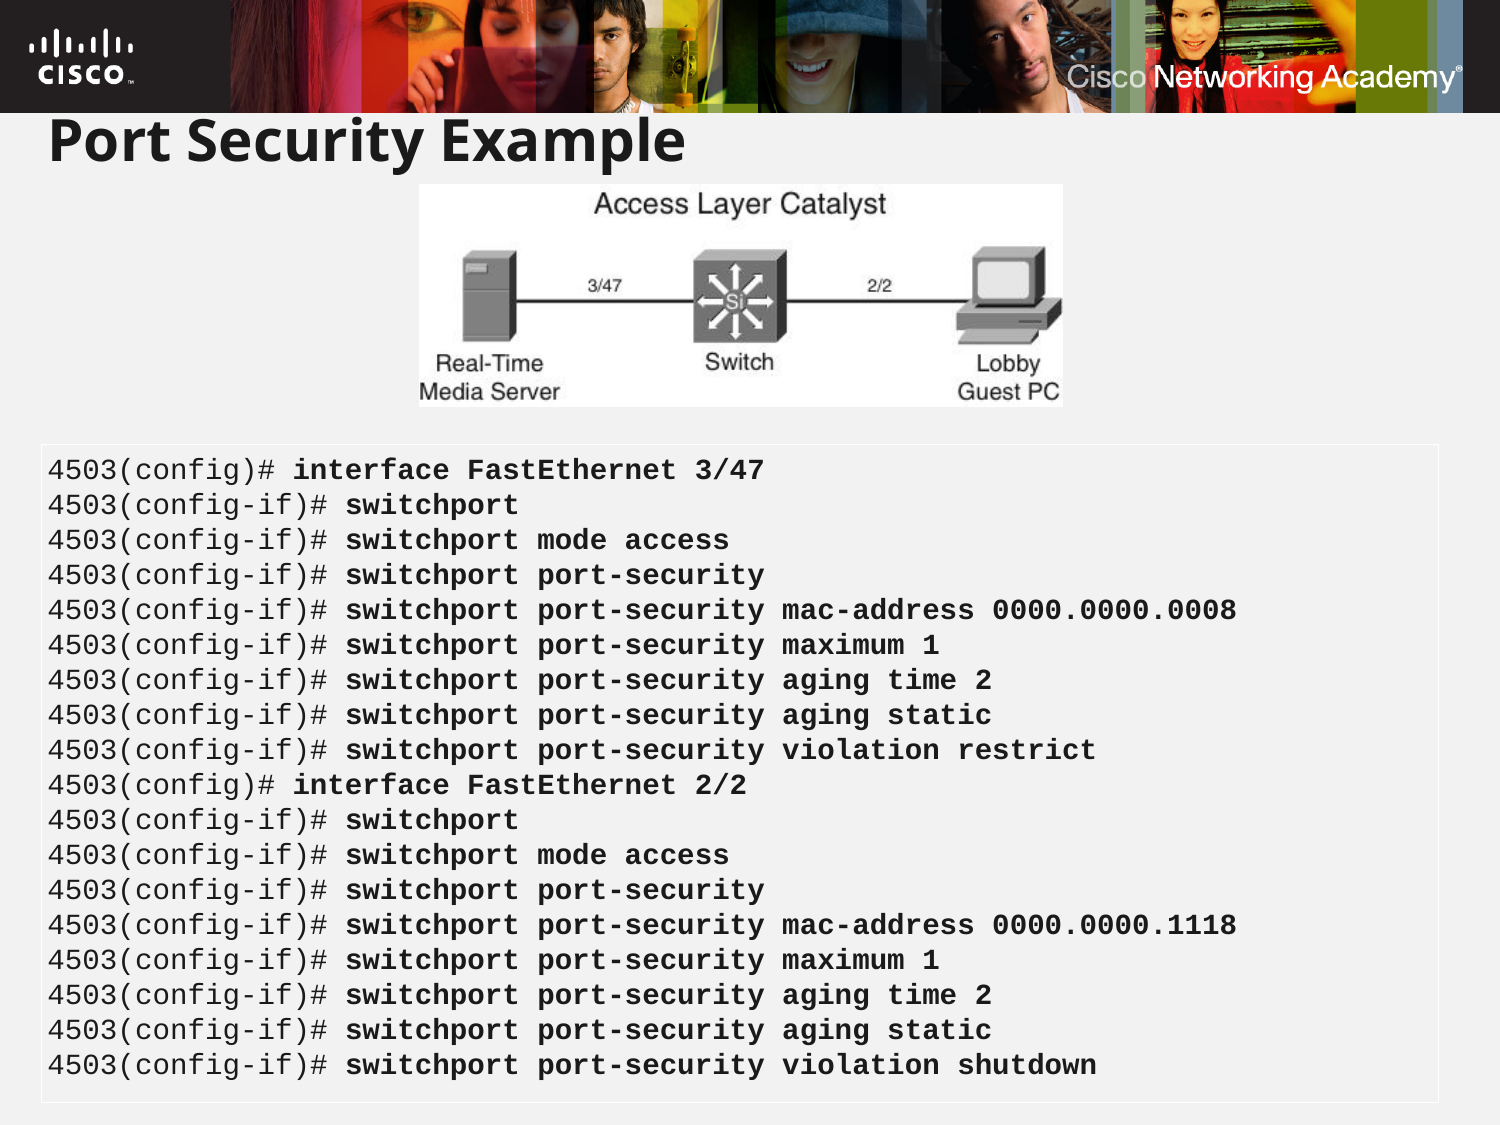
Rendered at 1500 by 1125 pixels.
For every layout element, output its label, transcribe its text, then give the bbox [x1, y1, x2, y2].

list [418, 184, 1063, 407]
title Port Security Example [41, 90, 1440, 180]
picture [0, 0, 1500, 113]
list 4503(config)# interface FastEthernet 3/47 4503(config-if)# switchport 4503(config-if)# switchport mode access 4503(config-if)# switchport port-security 4503(config-if)# switchport port-security mac-address 0000.0000.0008 4503(config-if)# switchport port-security maximum 1 4503(config-if)# switchport port-security aging time 2 4503(config-if)# switchport port-security aging static 4503(config-if)# switchport port-security violation restrict 4503(config)# interface FastEthernet 2/2 4503(config-if)# switchport 4503(config-if)# switchport mode access 4503(config-if)# switchport port-security 4503(config-if)# switchport port-security mac-address 0000.0000.1118 4503(config-if)# switchport port-security maximum 1 4503(config-if)# switchport port-security aging time 2 4503(config-if)# switchport port-security aging static 4503(config-if)# switchport port-security violation shutdown [41, 444, 1439, 1103]
